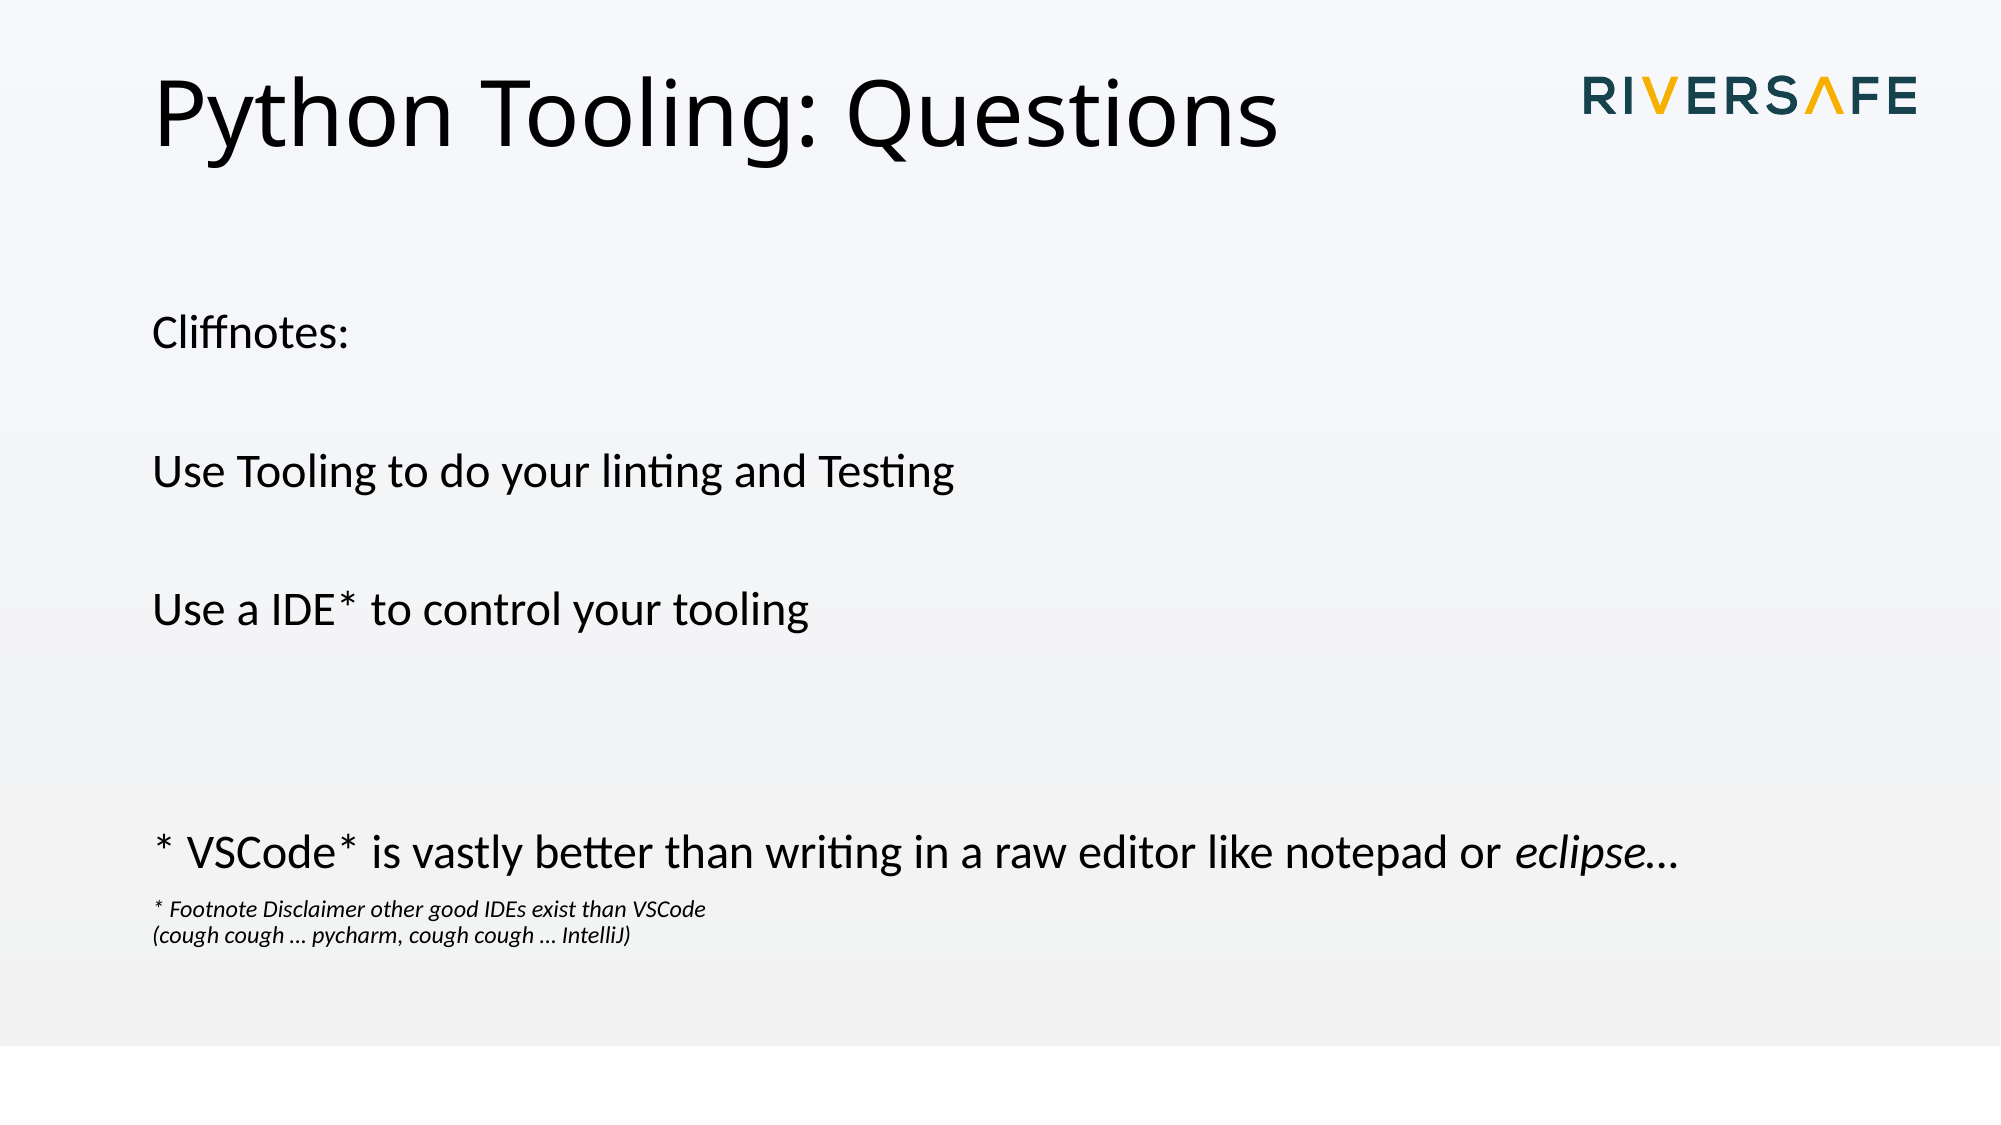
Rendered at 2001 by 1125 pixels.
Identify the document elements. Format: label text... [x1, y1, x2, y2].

picture [1863, 75, 1916, 115]
text_box Cliffnotes: Use Tooling to do your linting and Testing Use a IDE* to control your tooling * VSCode* is vastly better than writing in a raw editor like notepad or eclipse… * Footnote Disclaimer other good IDEs exist than VSCode (cough cough … pycharm, cough cough … IntelliJ) [137, 299, 1760, 970]
title Python Tooling: Questions [137, 59, 1863, 278]
